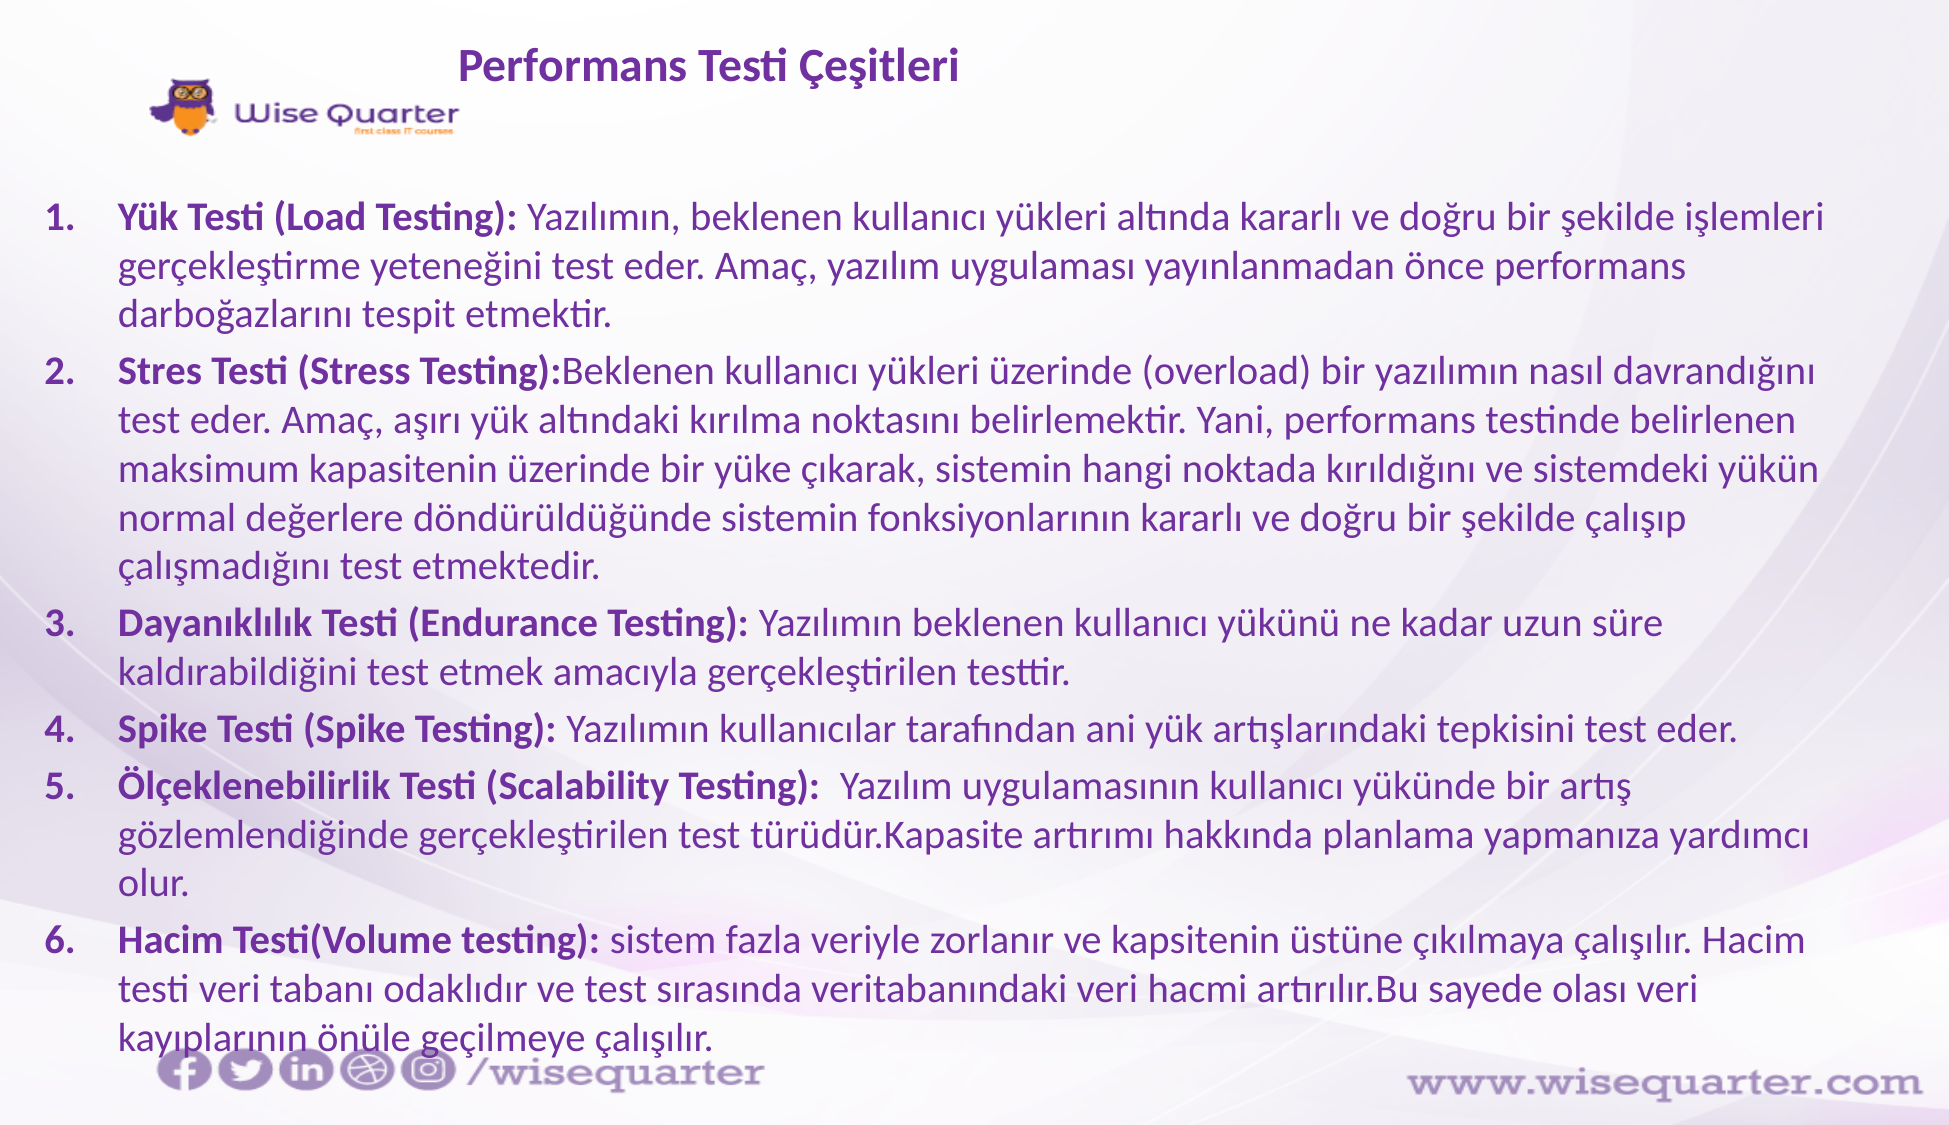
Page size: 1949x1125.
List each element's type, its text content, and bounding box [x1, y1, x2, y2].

title Performans Testi Çeşitleri [431, 26, 1648, 182]
list Yük Testi (Load Testing): Yazılımın, beklenen kullanıcı yükleri altında kararlı ve doğru bir şekilde işlemleri gerçekleştirme yeteneğini test eder. Amaç, yazılım uygulaması yayınlanmadan önce performans darboğazlarını tespit etmektir. Stres Testi (Stress Testing):Beklenen kullanıcı yükleri üzerinde (overload) bir yazılımın nasıl davrandığını test eder. Amaç, aşırı yük altındaki kırılma noktasını belirlemektir. Yani, performans testinde belirlenen maksimum kapasitenin üzerinde bir yüke çıkarak, sistemin hangi noktada kırıldığını ve sistemdeki yükün normal değerlere döndürüldüğünde sistemin fonksiyonlarının kararlı ve doğru bir şekilde çalışıp çalışmadığını test etmektedir. Dayanıklılık Testi (Endurance Testing): Yazılımın beklenen kullanıcı yükünü ne kadar uzun süre kaldırabildiğini test etmek amacıyla gerçekleştirilen testtir. Spike Testi (Spike Testing): Yazılımın kullanıcılar tarafından ani yük artışlarındaki tepkisini test eder. Ölçeklenebilirlik Testi (Scalability Testing): Yazılım uygulamasının kullanıcı yükünde bir artış gözlemlendiğinde gerçekleştirilen test türüdür.Kapasite artırımı hakkında planlama yapmanıza yardımcı olur. Hacim Testi(Volume testing): sistem fazla veriyle zorlanır ve kapsitenin üstüne çıkılmaya çalışılır. Hacim testi veri tabanı odaklıdır ve test sırasında veritabanındaki veri hacmi artırılır.Bu sayede olası veri kayıplarının önüle geçilmeye çalışılır. [29, 182, 1873, 1080]
picture [0, 0, 1949, 1125]
